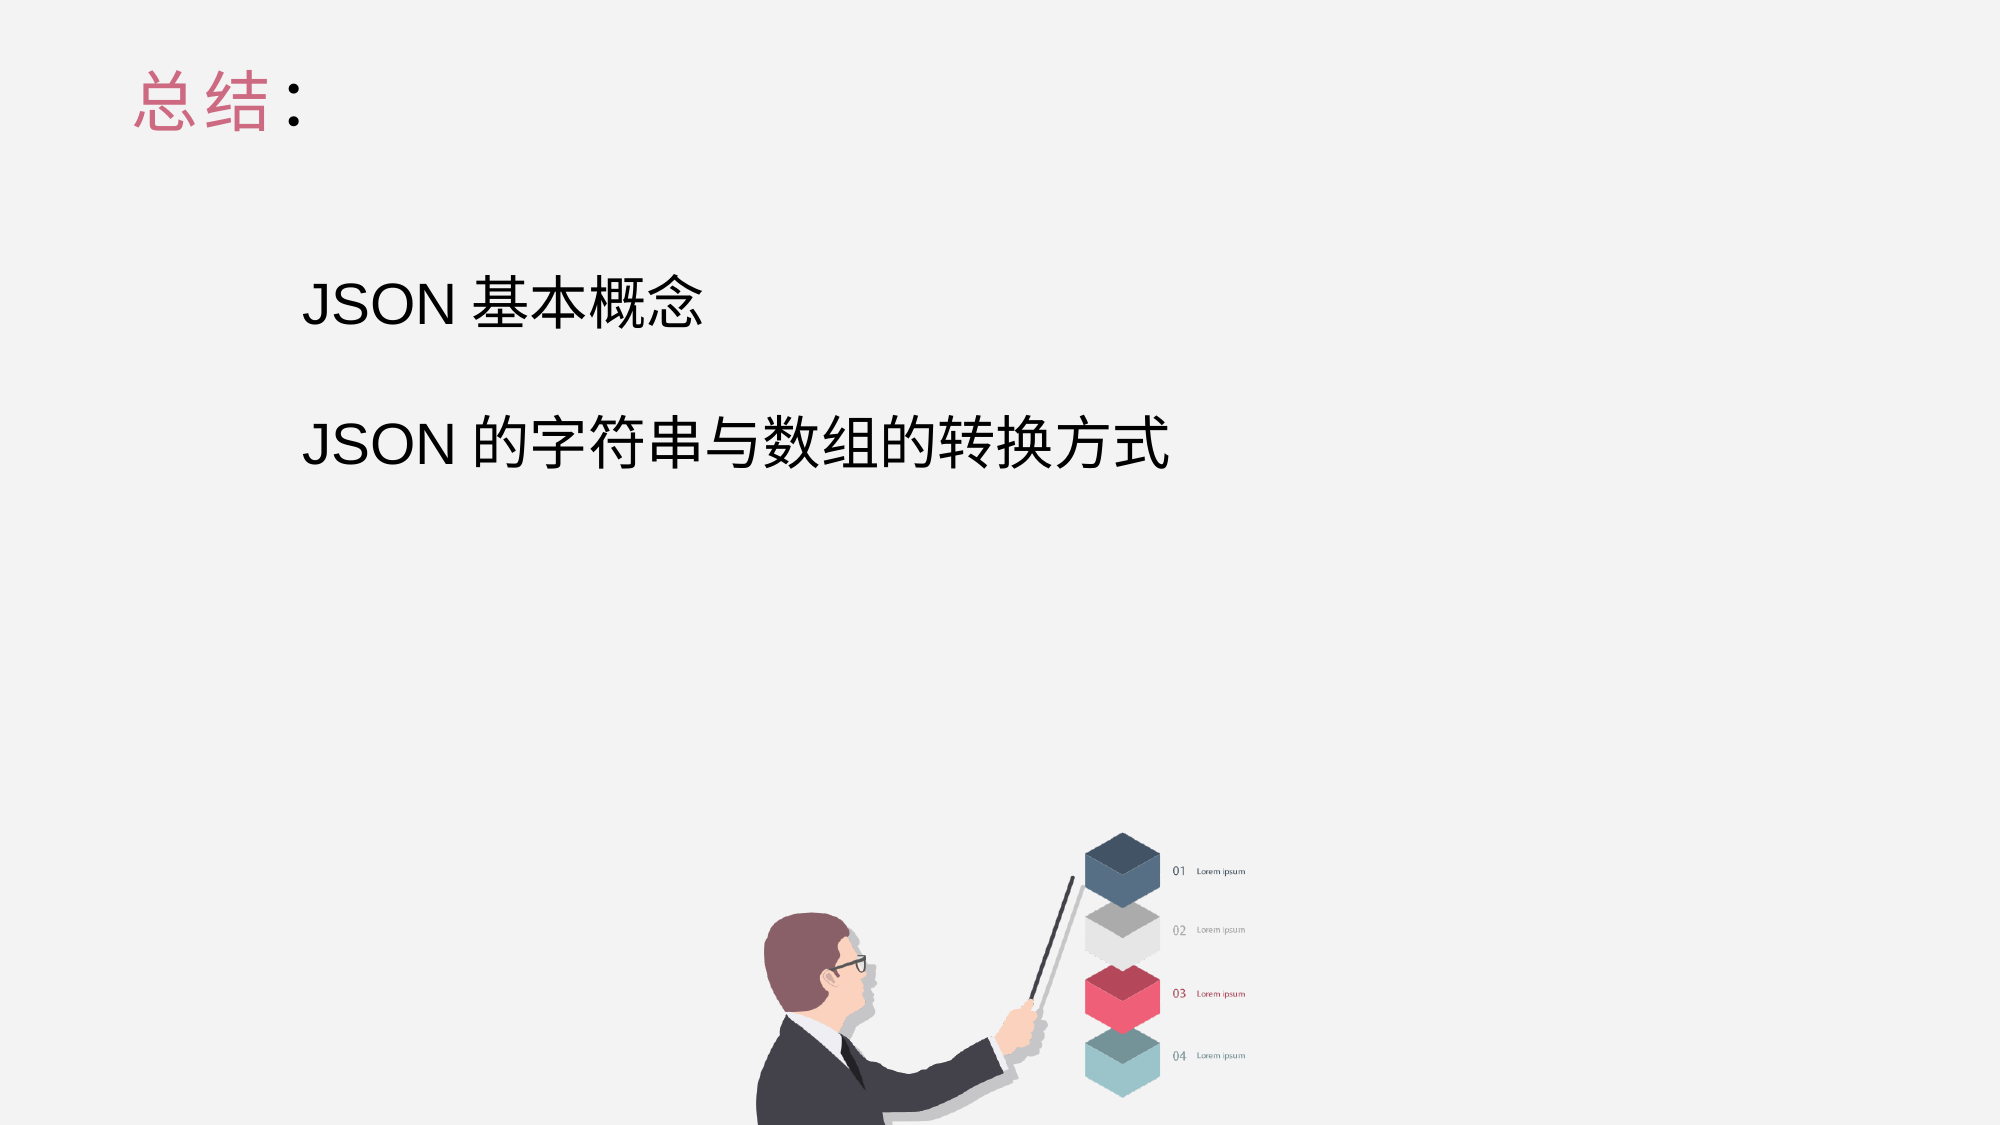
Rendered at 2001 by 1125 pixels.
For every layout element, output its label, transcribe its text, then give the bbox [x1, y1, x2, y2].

picture [666, 791, 1334, 1125]
text_box JSON基本概念 JSON的字符串与数组的转换方式 [287, 258, 2000, 484]
title 总结： [131, 48, 385, 152]
